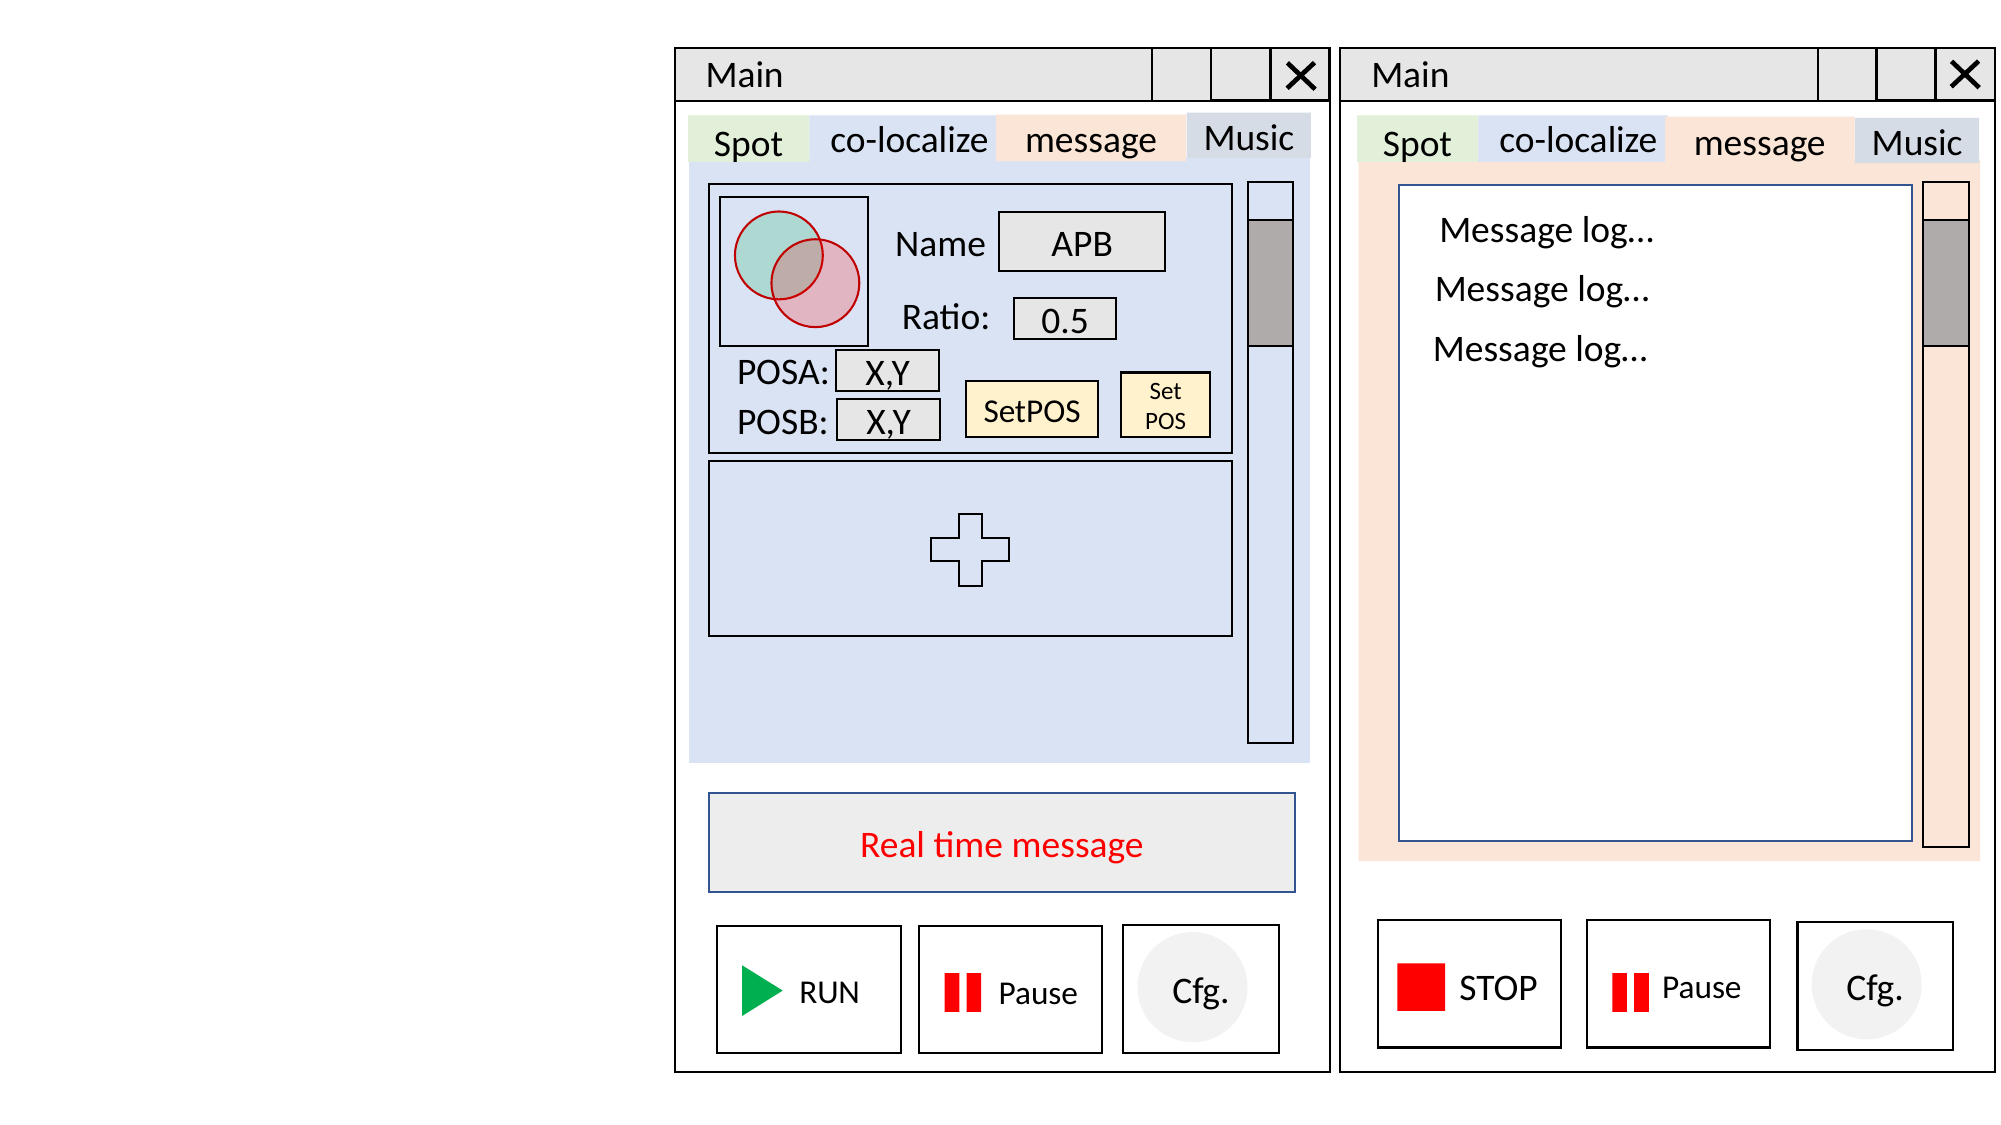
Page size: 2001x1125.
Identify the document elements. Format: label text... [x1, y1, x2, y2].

text_box [674, 47, 690, 102]
text_box Cfg. [1157, 958, 1245, 1018]
text_box Message log… [1418, 316, 1663, 377]
text_box [1919, 964, 1923, 1005]
text_box co-localize [1484, 107, 1673, 168]
text_box [687, 159, 1275, 765]
text_box Ratio: [887, 284, 1006, 345]
text_box Spot [1368, 111, 1468, 172]
text_box [1796, 921, 1954, 1051]
text_box [674, 102, 1331, 1073]
text_box X,Y [835, 349, 940, 392]
text_box [1922, 181, 1970, 219]
text_box Music [1186, 112, 1312, 159]
text_box Message log… [1420, 256, 1665, 317]
text_box [687, 114, 699, 163]
text_box X,Y [844, 398, 941, 441]
text_box [1611, 972, 1628, 1013]
text_box message [1664, 116, 1856, 164]
text_box [918, 925, 1103, 1054]
text_box [799, 114, 808, 163]
text_box RUN [784, 962, 889, 1018]
text_box Cfg. [1831, 955, 1919, 1016]
text_box [1586, 919, 1771, 1049]
text_box [1398, 184, 1913, 842]
text_box [741, 963, 784, 1018]
text_box POSB: [722, 389, 844, 450]
text_box Pause [1647, 958, 1758, 1013]
text_box [1937, 47, 1996, 101]
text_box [1287, 62, 1316, 90]
text_box [1275, 181, 1294, 219]
text_box Message log… [1424, 197, 1669, 258]
text_box [1377, 919, 1562, 1049]
text_box [1817, 47, 1877, 102]
text_box Real time message [708, 792, 1296, 893]
text_box Main [690, 42, 799, 103]
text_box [719, 197, 869, 346]
text_box Spot [699, 111, 799, 172]
text_box [799, 47, 1151, 102]
text_box [1922, 219, 1970, 347]
text_box [1877, 47, 1937, 101]
text_box [1339, 47, 1356, 102]
text_box [1633, 972, 1647, 1013]
text_box [1356, 114, 1368, 163]
text_box POSA: [722, 347, 845, 389]
text_box [808, 114, 815, 163]
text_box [708, 461, 1232, 636]
text_box [1810, 928, 1915, 1041]
text_box 0.5 [1013, 297, 1117, 340]
text_box [1136, 931, 1241, 1044]
text_box message [995, 114, 1187, 162]
text_box [944, 972, 960, 1013]
text_box [1245, 967, 1249, 1007]
text_box [1151, 47, 1212, 102]
text_box Set POS [1120, 371, 1211, 438]
text_box [1922, 347, 1970, 848]
text_box [1122, 924, 1280, 1054]
text_box [716, 925, 902, 1054]
text_box Music [1854, 117, 1980, 164]
text_box [1339, 102, 1996, 1073]
text_box Main [1356, 42, 1465, 103]
text_box co-localize [815, 107, 1004, 168]
text_box [1468, 114, 1477, 163]
text_box [1212, 47, 1271, 101]
text_box [1275, 219, 1294, 347]
text_box [1275, 347, 1294, 744]
text_box [1465, 47, 1817, 102]
text_box Pause [983, 963, 1095, 1019]
text_box SetPOS [965, 380, 1099, 438]
text_box [1477, 114, 1484, 163]
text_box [1951, 61, 1980, 88]
text_box [1271, 47, 1330, 101]
text_box [966, 972, 982, 1013]
